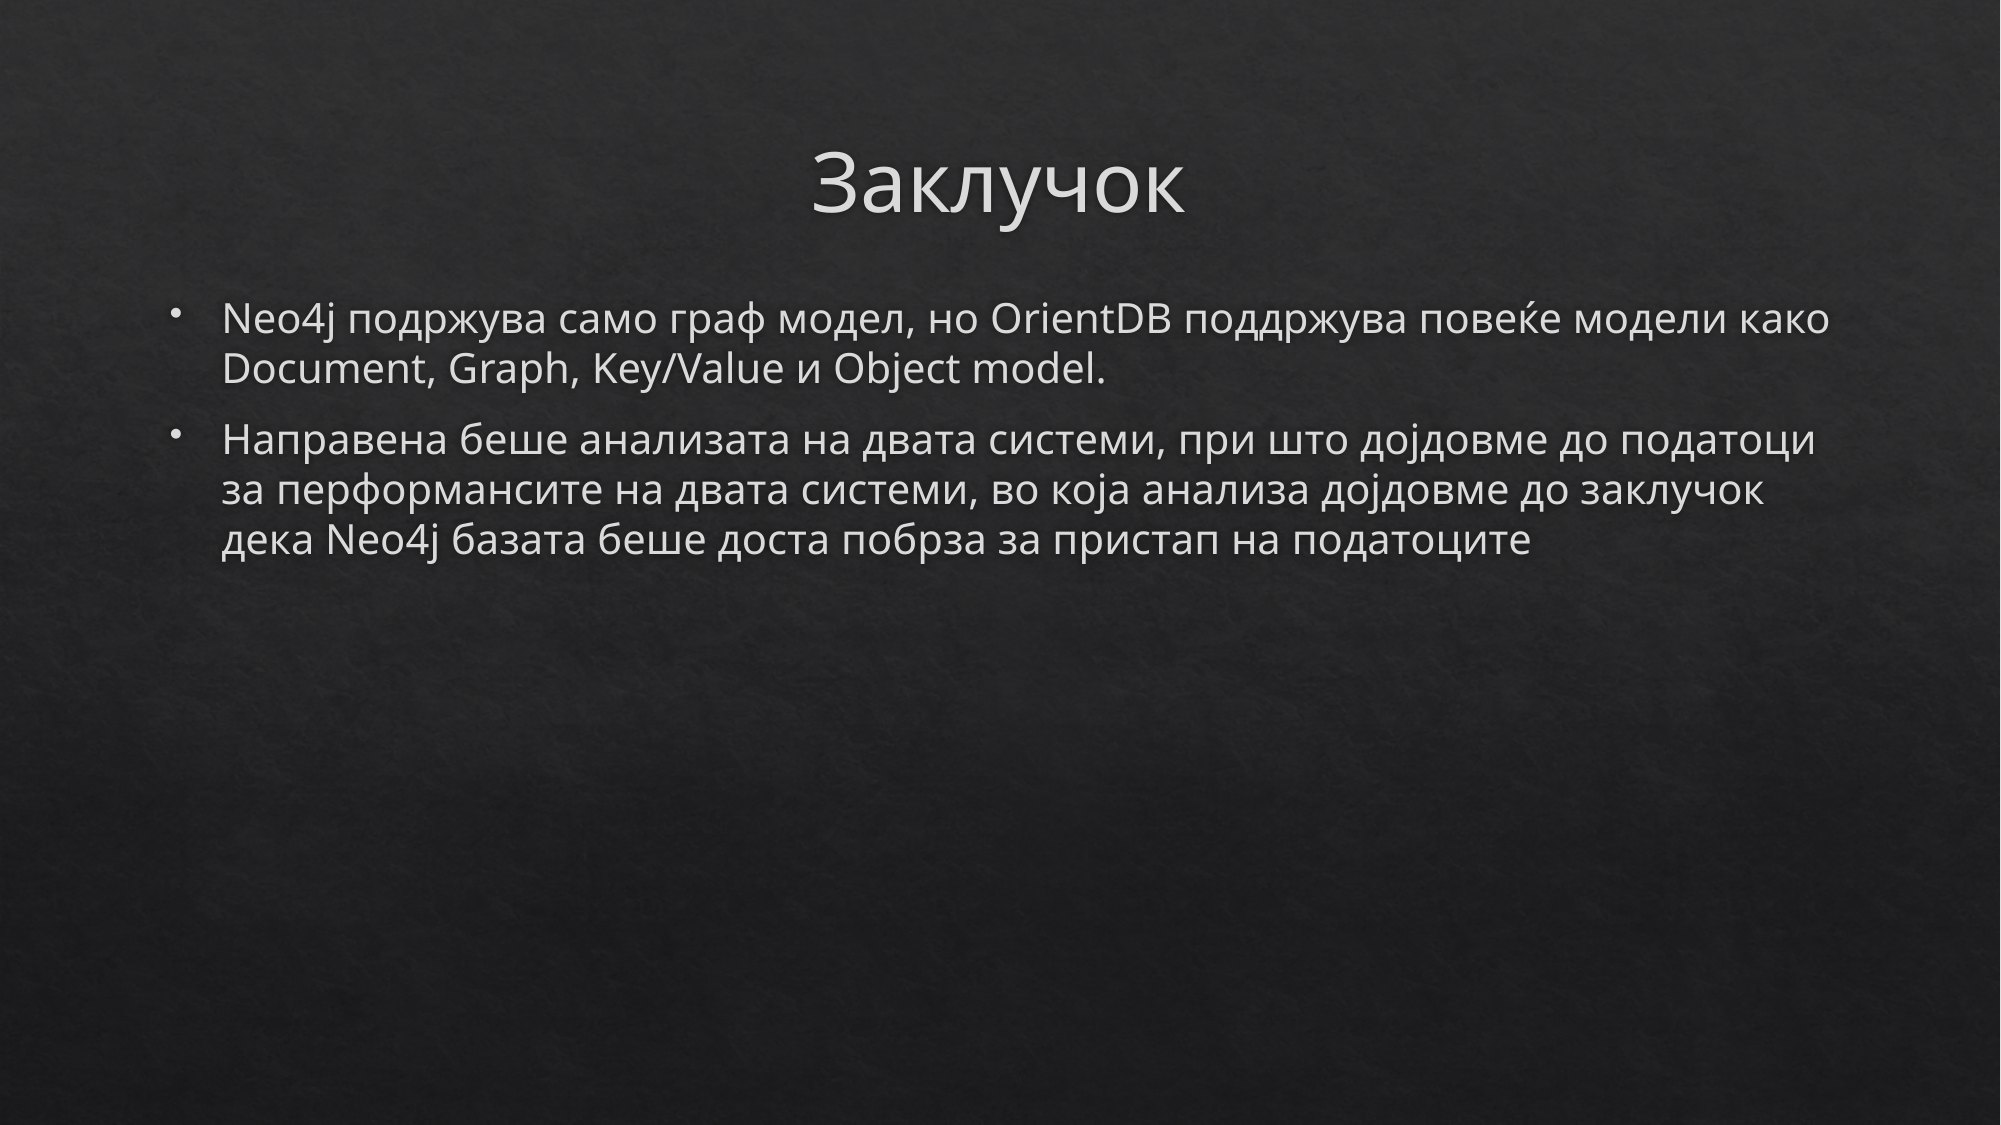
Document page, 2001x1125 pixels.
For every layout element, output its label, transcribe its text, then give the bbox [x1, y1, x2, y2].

title Заклучок [149, 99, 1849, 260]
list Neo4j подржува само граф модел, но OrientDB поддржува повеќе модели како Document, Graph, Key/Value и Object model. Направена беше анализата на двата системи, при што дојдовме до податоци за перформансите на двата системи, во која анализа дојдовме до заклучок дека Neo4j базата беше доста побрза за пристап на податоците [149, 284, 1849, 950]
